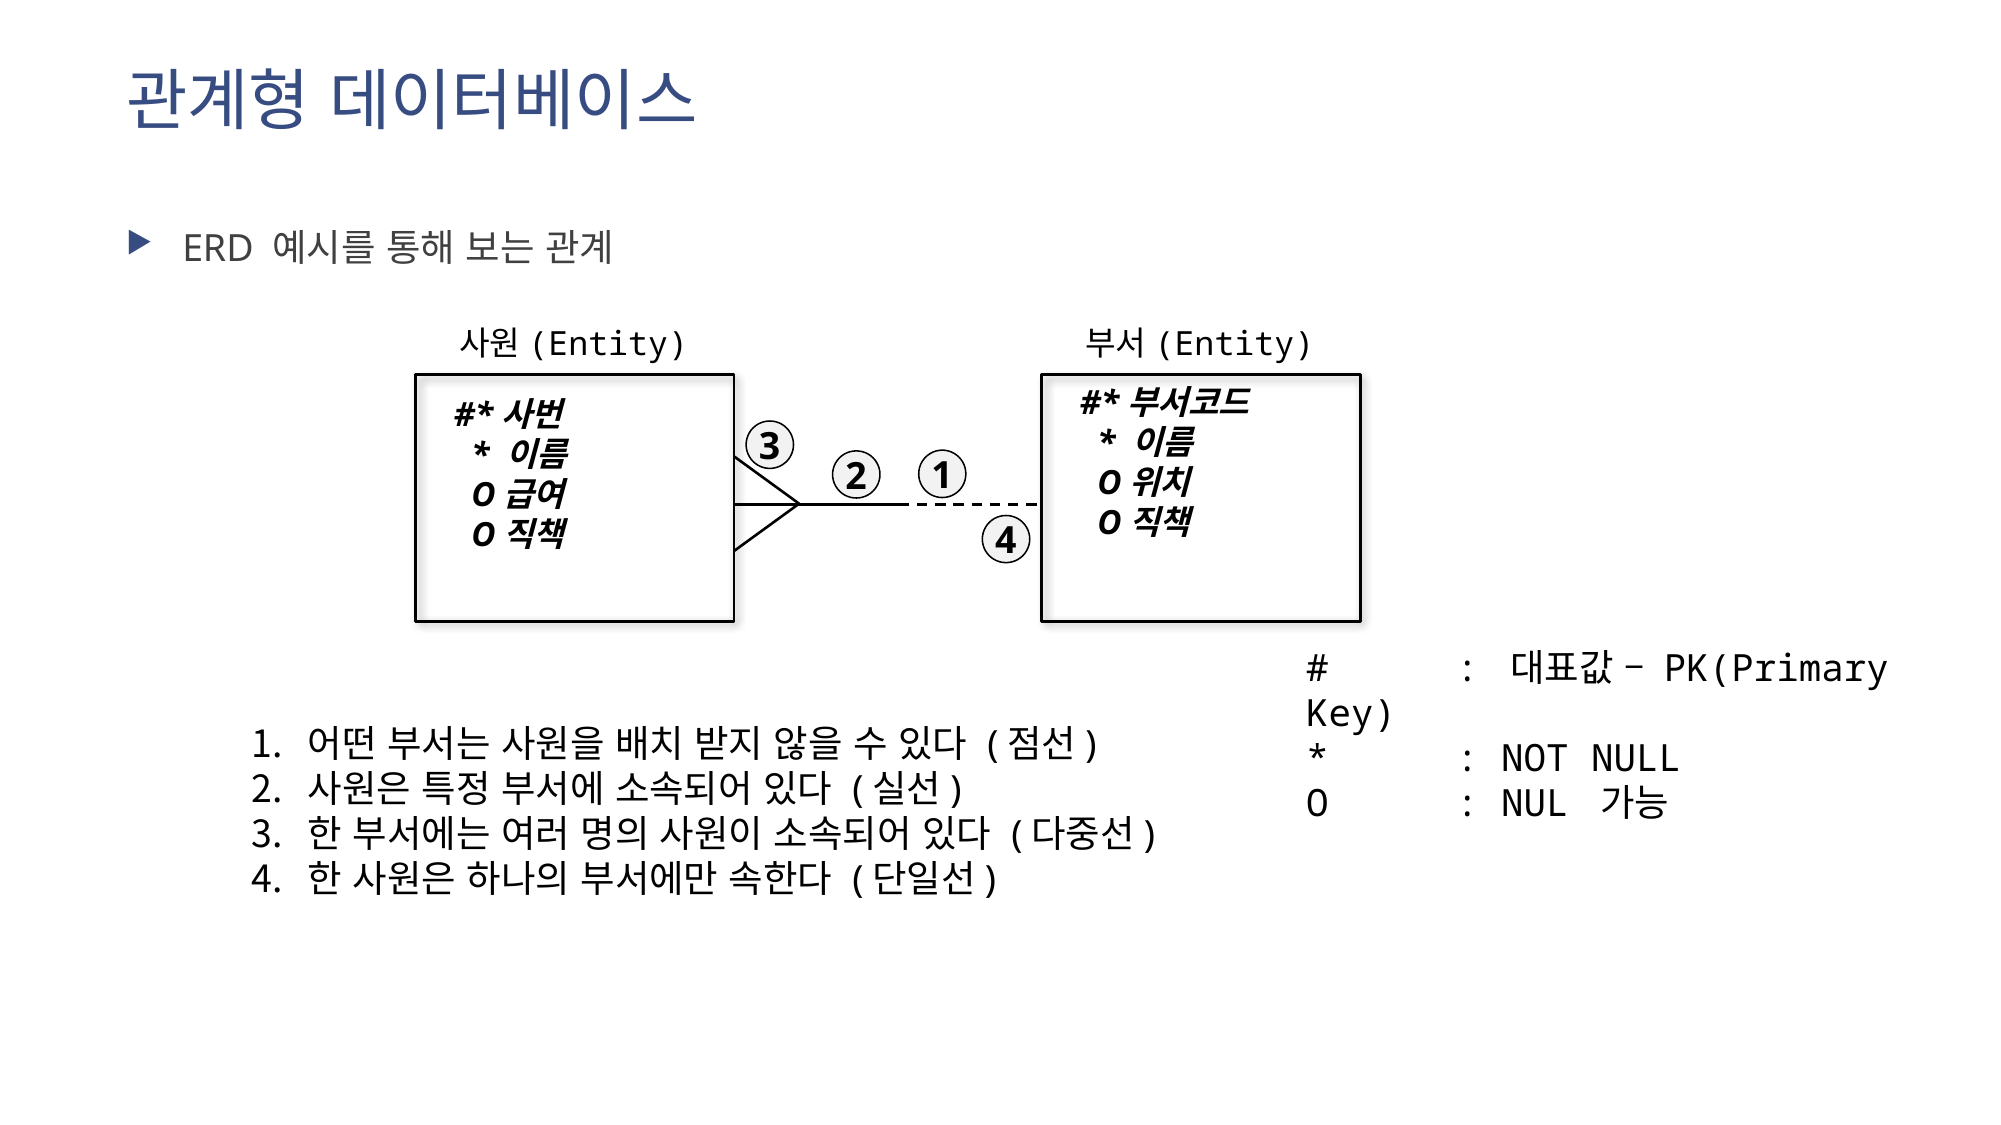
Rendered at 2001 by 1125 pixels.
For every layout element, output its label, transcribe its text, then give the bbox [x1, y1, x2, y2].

text_box # : 대표값 – PK(Primary Key) * : NOT NULL O : NUL 가능 [1291, 636, 1961, 832]
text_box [733, 455, 1043, 552]
title 관계형 데이터베이스 [111, 50, 1522, 216]
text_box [1041, 314, 1361, 623]
text_box 1 [928, 450, 957, 455]
text_box 3 [746, 421, 794, 455]
list ERD 예시를 통해 보는 관계 [111, 216, 1522, 992]
text_box 어떤 부서는 사원을 배치 받지 않을 수 있다 (점선) 사원은 특정 부서에 소속되어 있다 (실선) 한 부서에는 여러 명의 사원이 소속되어 있다 (다중선) 한 사원은 하나의 부서에만 속한다 (단일선) [236, 712, 1171, 908]
text_box 2 [842, 450, 870, 455]
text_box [414, 314, 735, 623]
